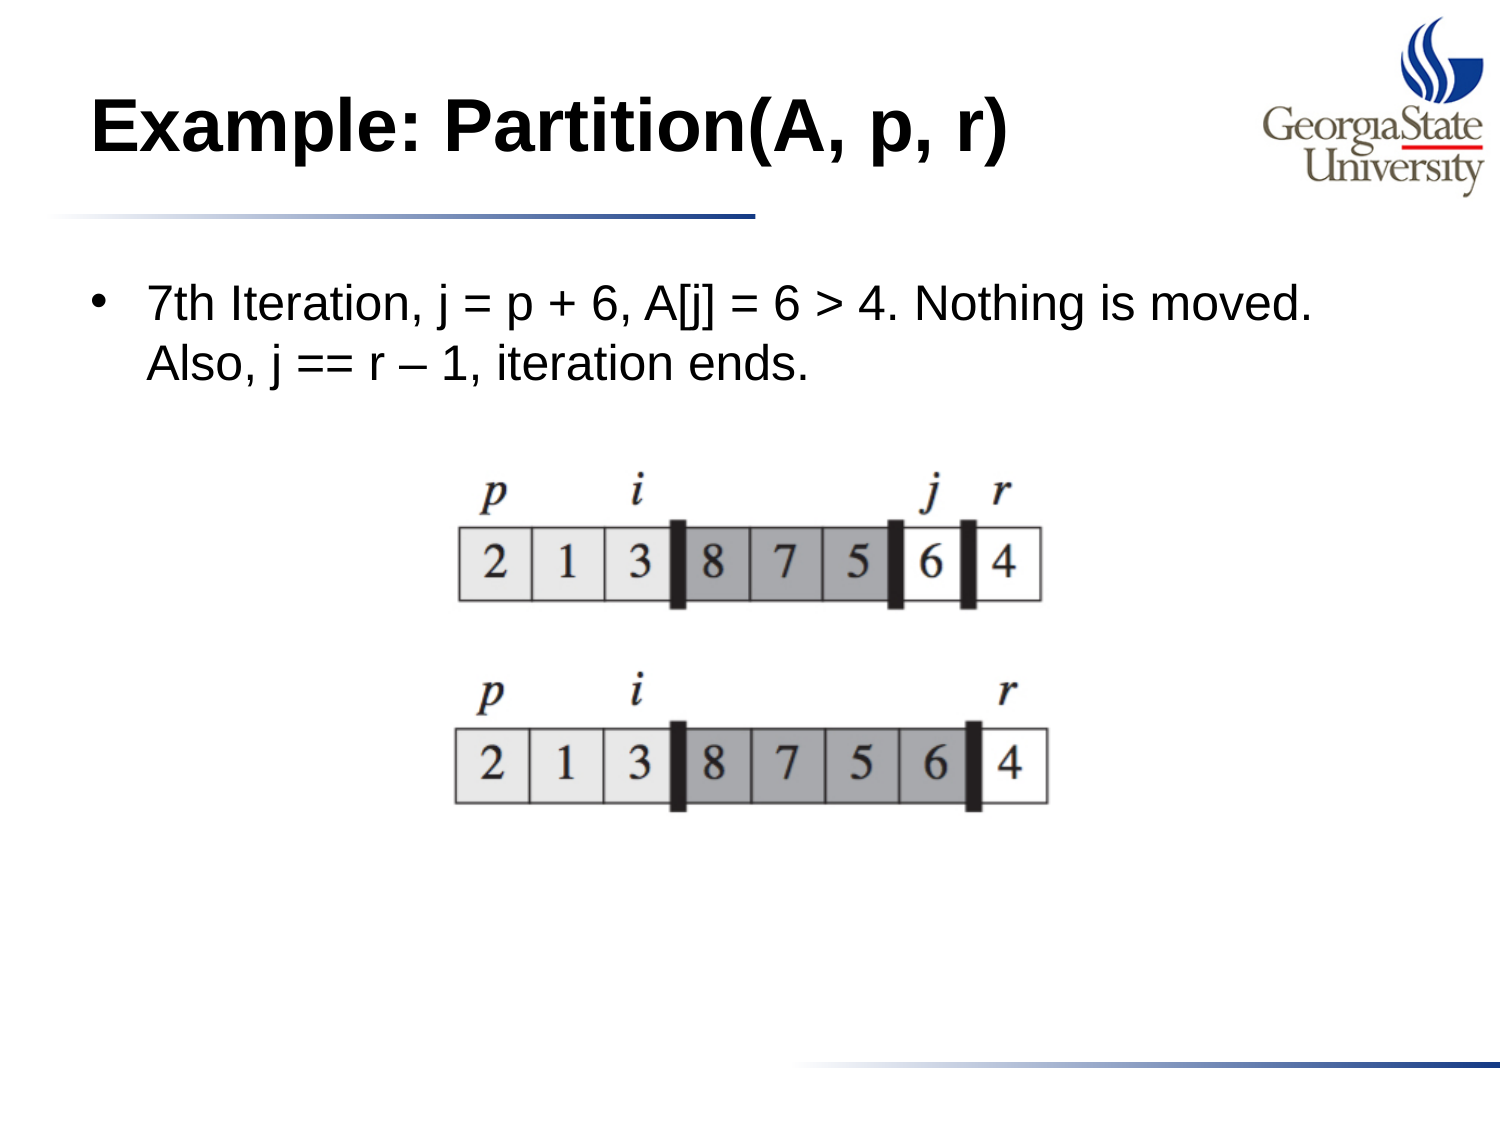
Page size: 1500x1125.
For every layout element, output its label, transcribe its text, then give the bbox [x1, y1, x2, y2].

title Example: Partition(A, p, r) [75, 27, 1234, 215]
picture [436, 447, 1063, 628]
list 7th Iteration, j = p + 6, A[j] = 6 > 4. Nothing is moved. Also, j == r – 1, iteration ends. [75, 262, 1425, 1005]
picture [439, 663, 1070, 829]
picture [1247, 0, 1500, 216]
